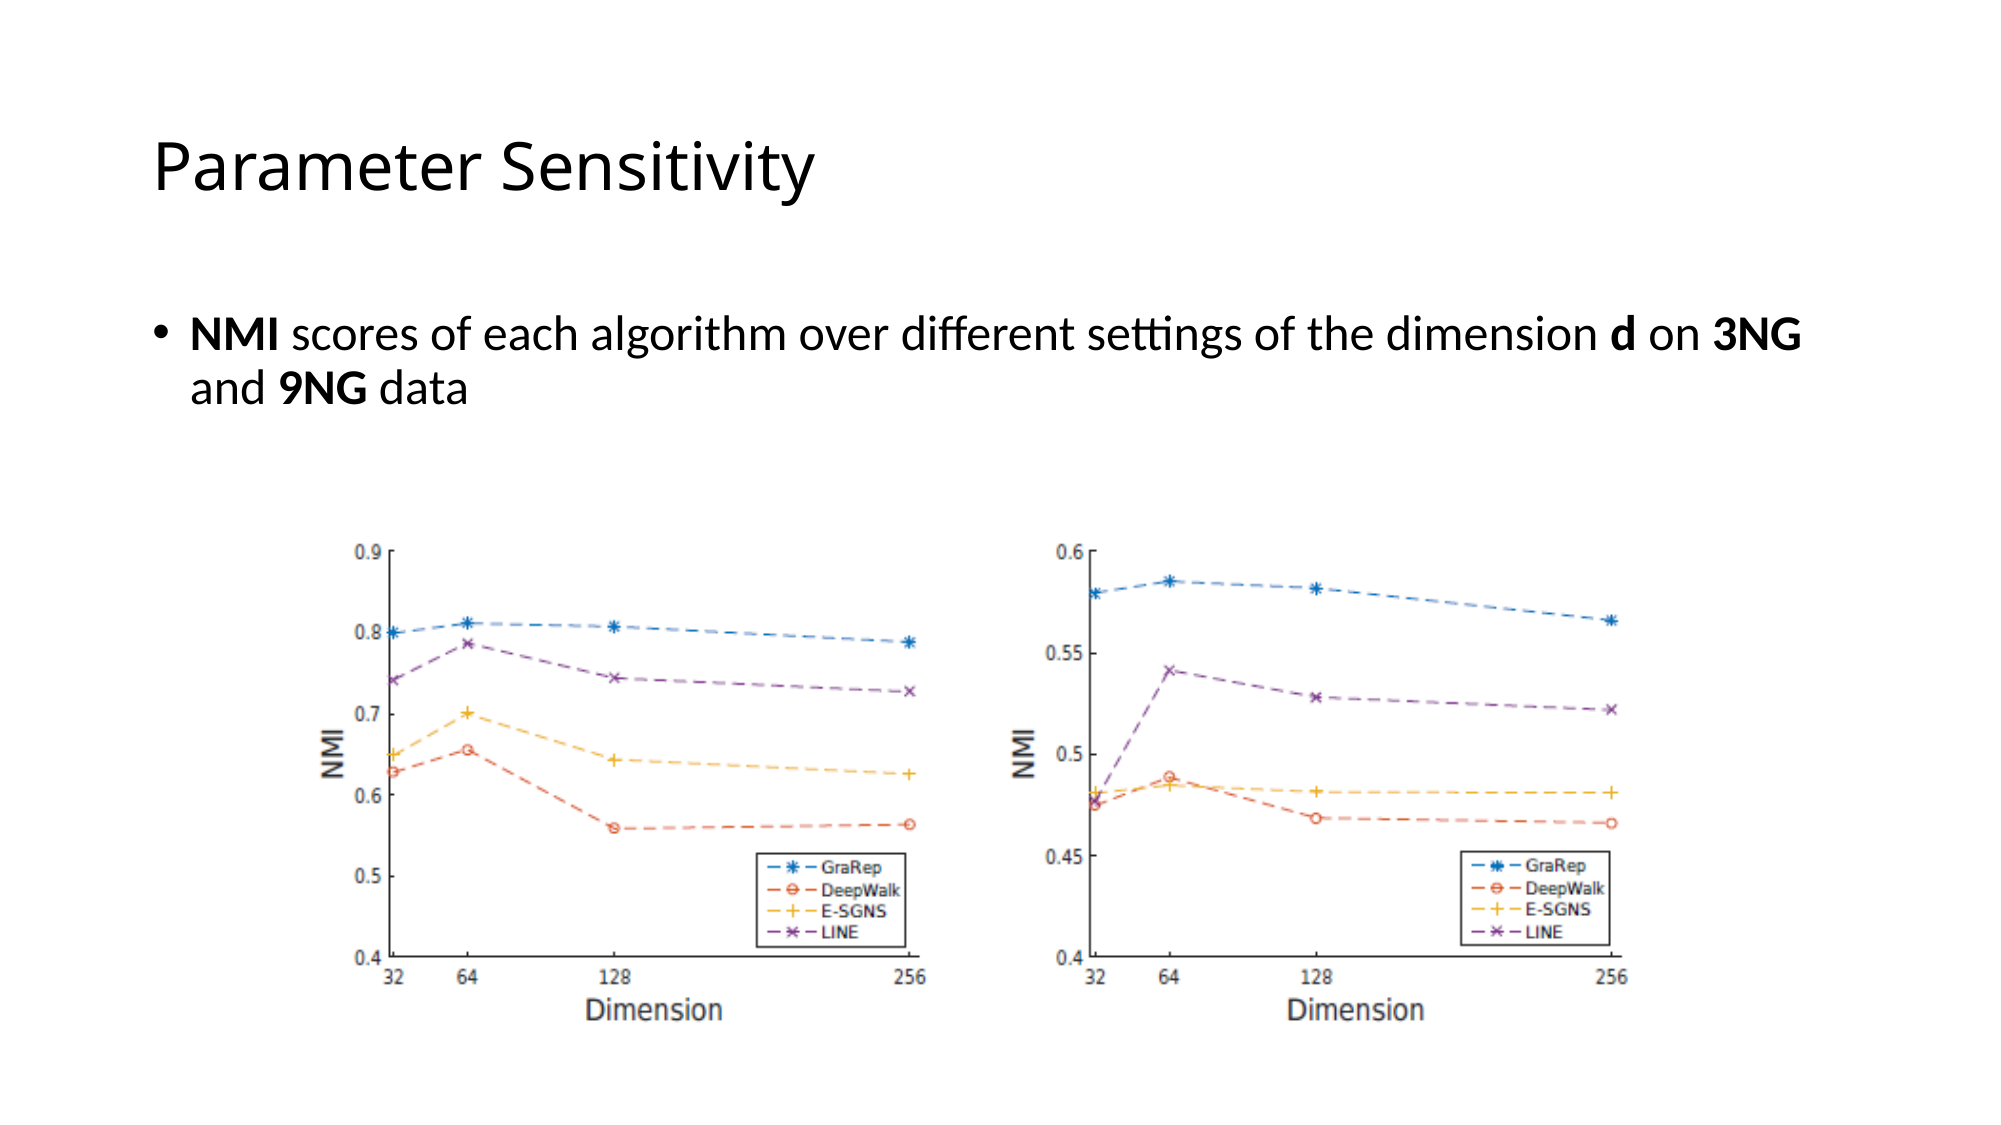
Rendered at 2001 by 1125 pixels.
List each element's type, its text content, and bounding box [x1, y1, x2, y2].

picture [290, 512, 1729, 1036]
title Parameter Sensitivity [137, 59, 1863, 278]
list NMI scores of each algorithm over different settings of the dimension d on 3NG and 9NG data [137, 299, 1863, 1014]
